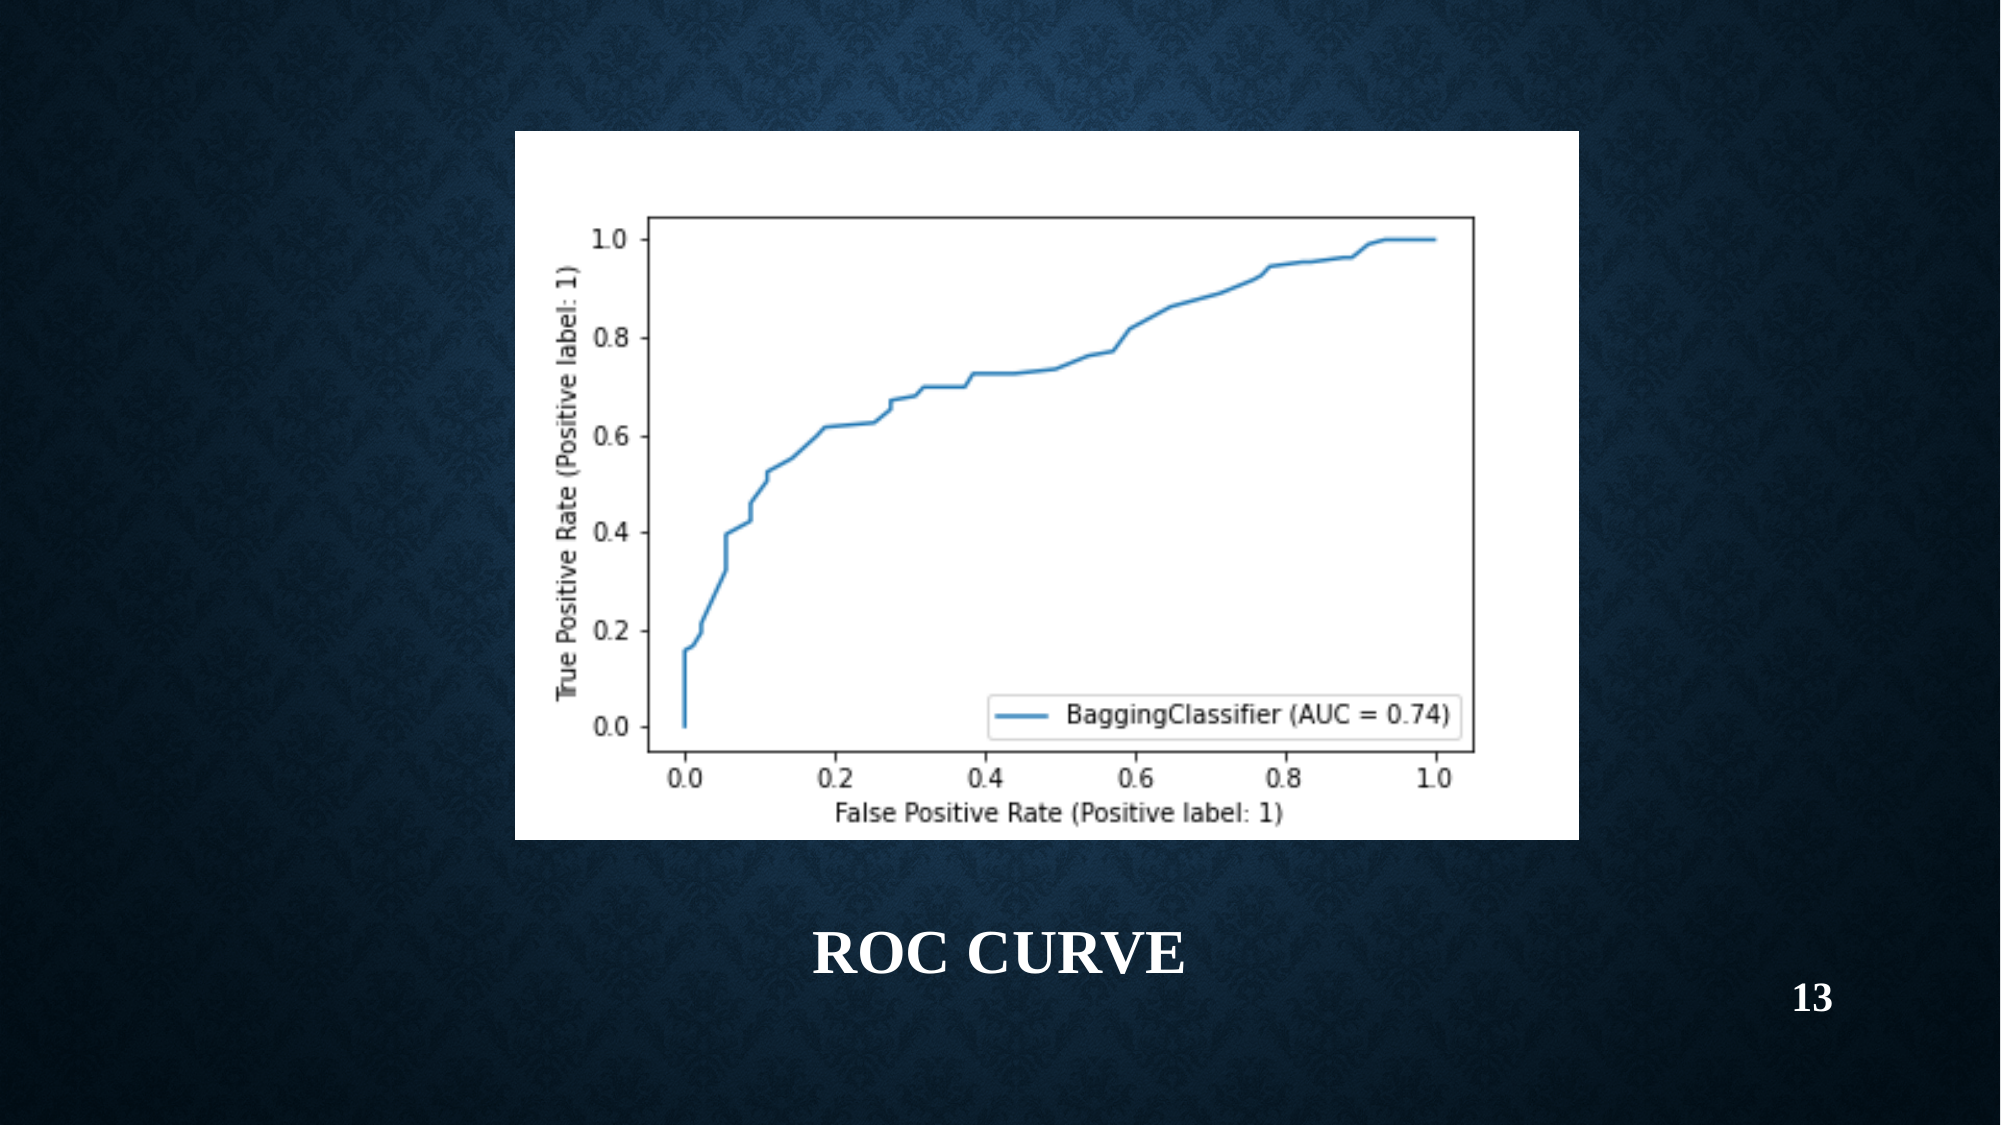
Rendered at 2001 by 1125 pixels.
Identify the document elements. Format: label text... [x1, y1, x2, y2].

picture [515, 130, 1580, 841]
text_box ROC CURVE [580, 904, 1420, 994]
slide_number 13 [1724, 965, 1849, 1025]
